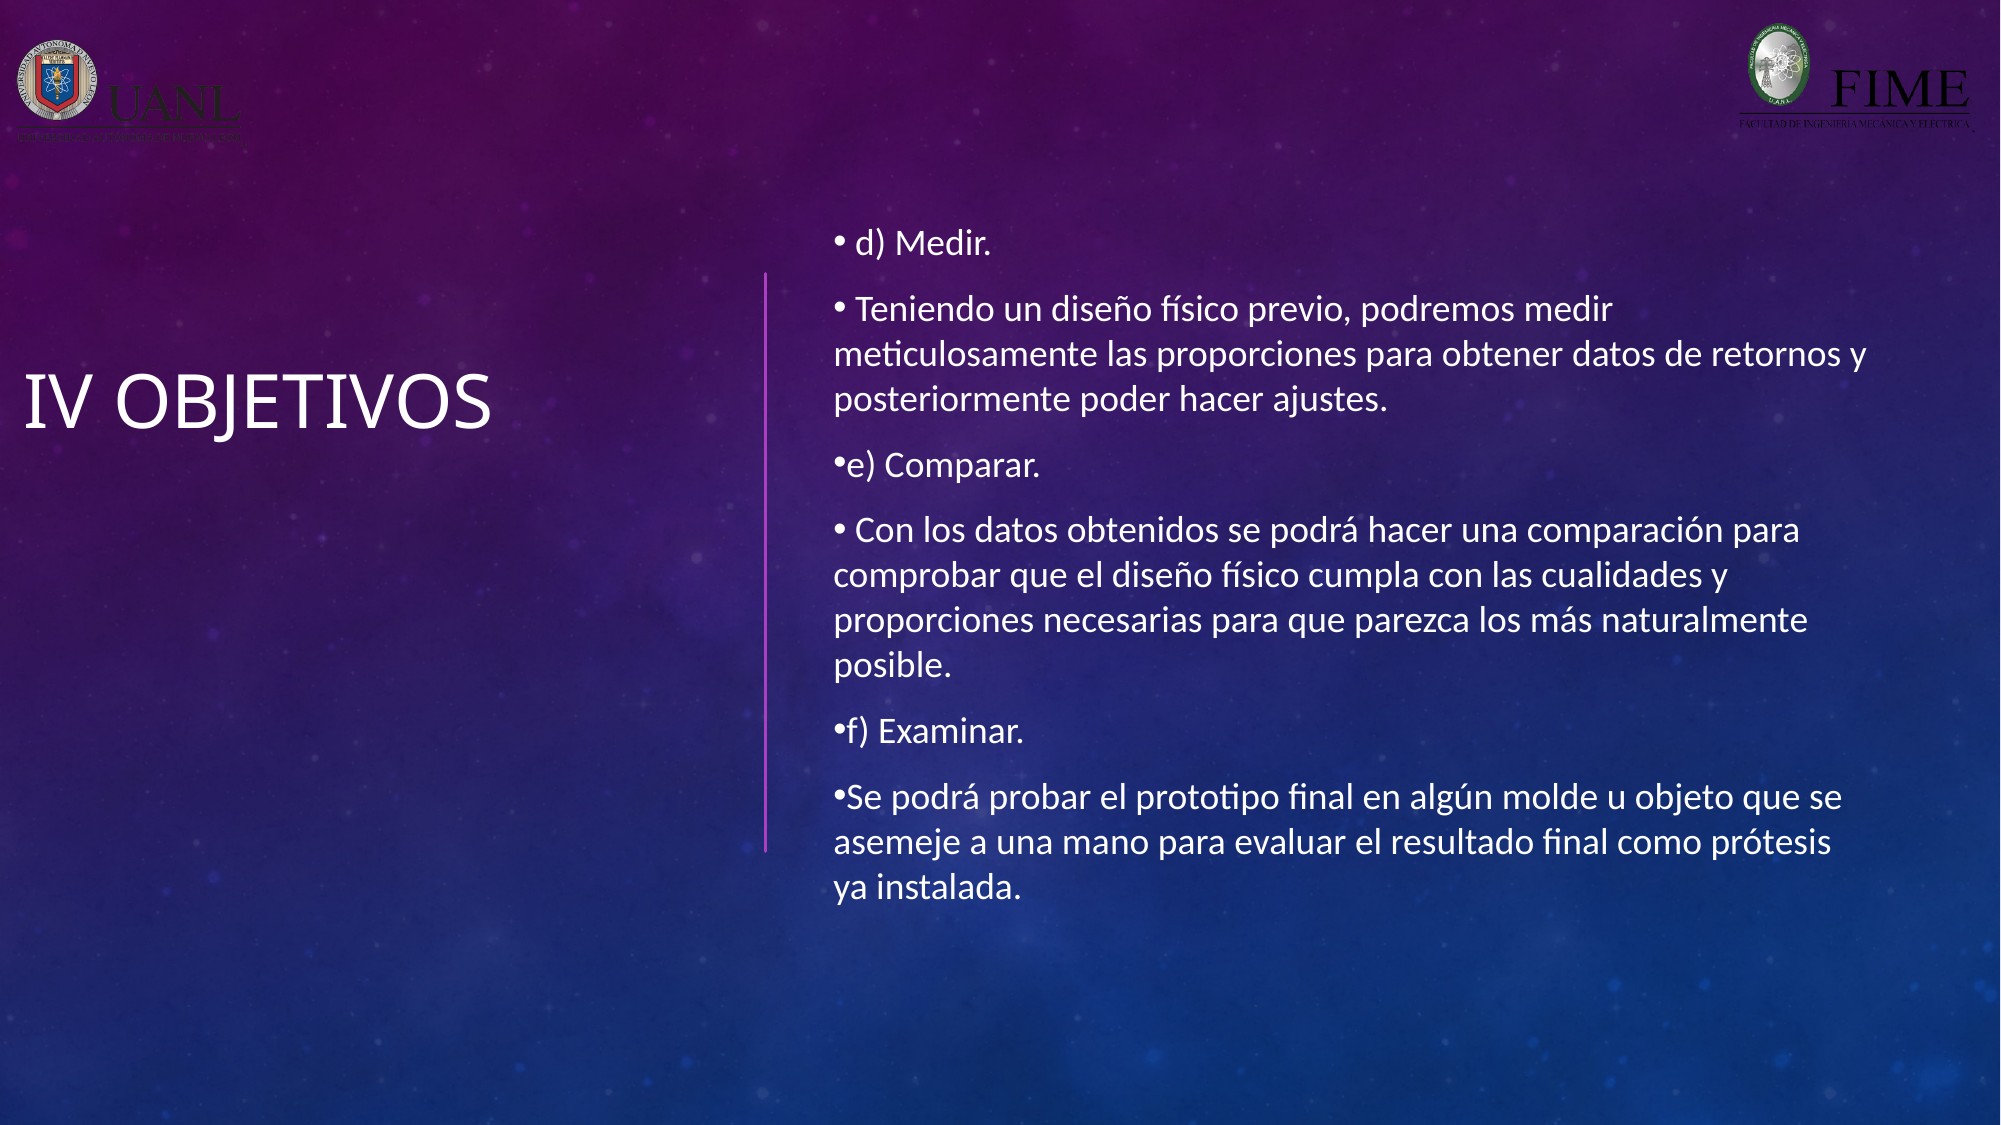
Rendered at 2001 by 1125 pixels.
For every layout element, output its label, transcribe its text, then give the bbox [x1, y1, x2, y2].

text_box IV Objetivos [0, 346, 509, 452]
text_box d) Medir. Teniendo un diseño físico previo, podremos medir meticulosamente las proporciones para obtener datos de retornos y posteriormente poder hacer ajustes. e) Comparar. Con los datos obtenidos se podrá hacer una comparación para comprobar que el diseño físico cumpla con las cualidades y proporciones necesarias para que parezca los más naturalmente posible. f) Examinar. Se podrá probar el prototipo final en algún molde u objeto que se asemeje a una mano para evaluar el resultado final como prótesis ya instalada. [818, 188, 1888, 937]
text_box [0, 0, 2000, 1125]
picture [1739, 23, 1976, 133]
picture [11, 31, 251, 152]
